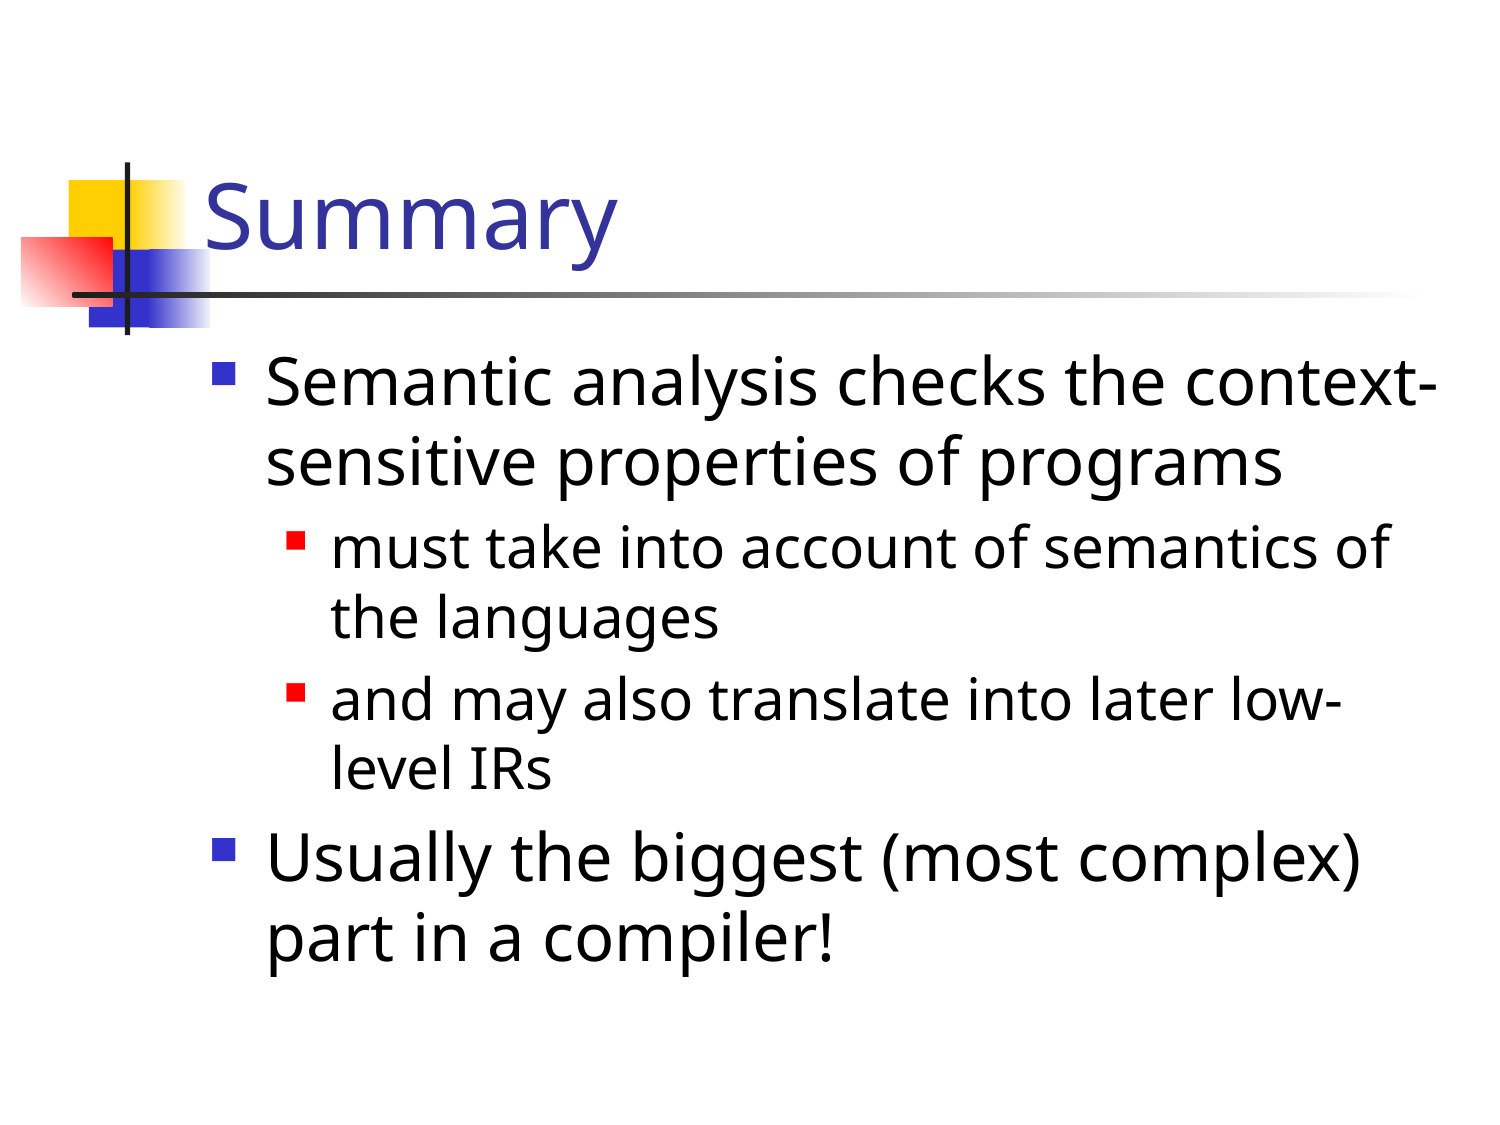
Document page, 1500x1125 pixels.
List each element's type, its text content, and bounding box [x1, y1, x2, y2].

list Semantic analysis checks the context-sensitive properties of programs must take into account of semantics of the languages and may also translate into later low-level IRs Usually the biggest (most complex) part in a compiler! [193, 331, 1469, 1006]
title Summary [188, 35, 1468, 275]
